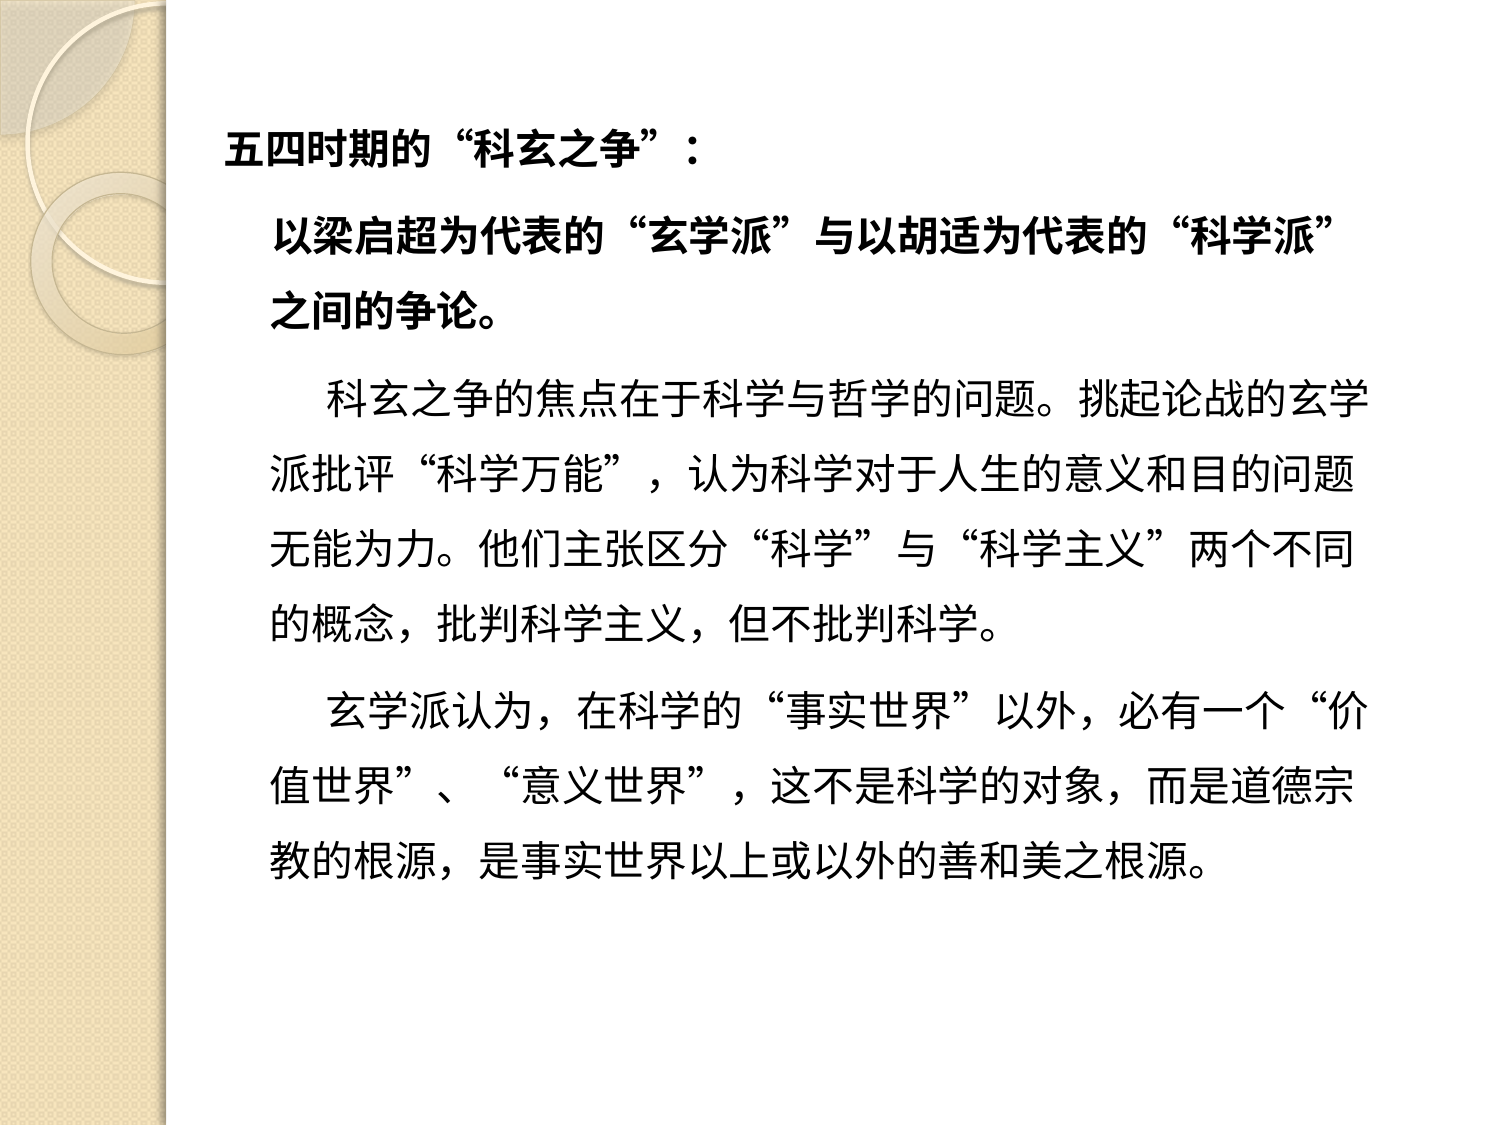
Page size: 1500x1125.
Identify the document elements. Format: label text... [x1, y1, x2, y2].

list 五四时期的“科玄之争”： 以梁启超为代表的“玄学派”与以胡适为代表的“科学派”之间的争论。 科玄之争的焦点在于科学与哲学的问题。挑起论战的玄学派批评“科学万能”，认为科学对于人生的意义和目的问题无能为力。他们主张区分“科学”与“科学主义”两个不同的概念，批判科学主义，但不批判科学。 玄学派认为，在科学的“事实世界”以外，必有一个“价值世界”、“意义世界”，这不是科学的对象，而是道德宗教的根源，是事实世界以上或以外的善和美之根源。 [194, 89, 1412, 1036]
